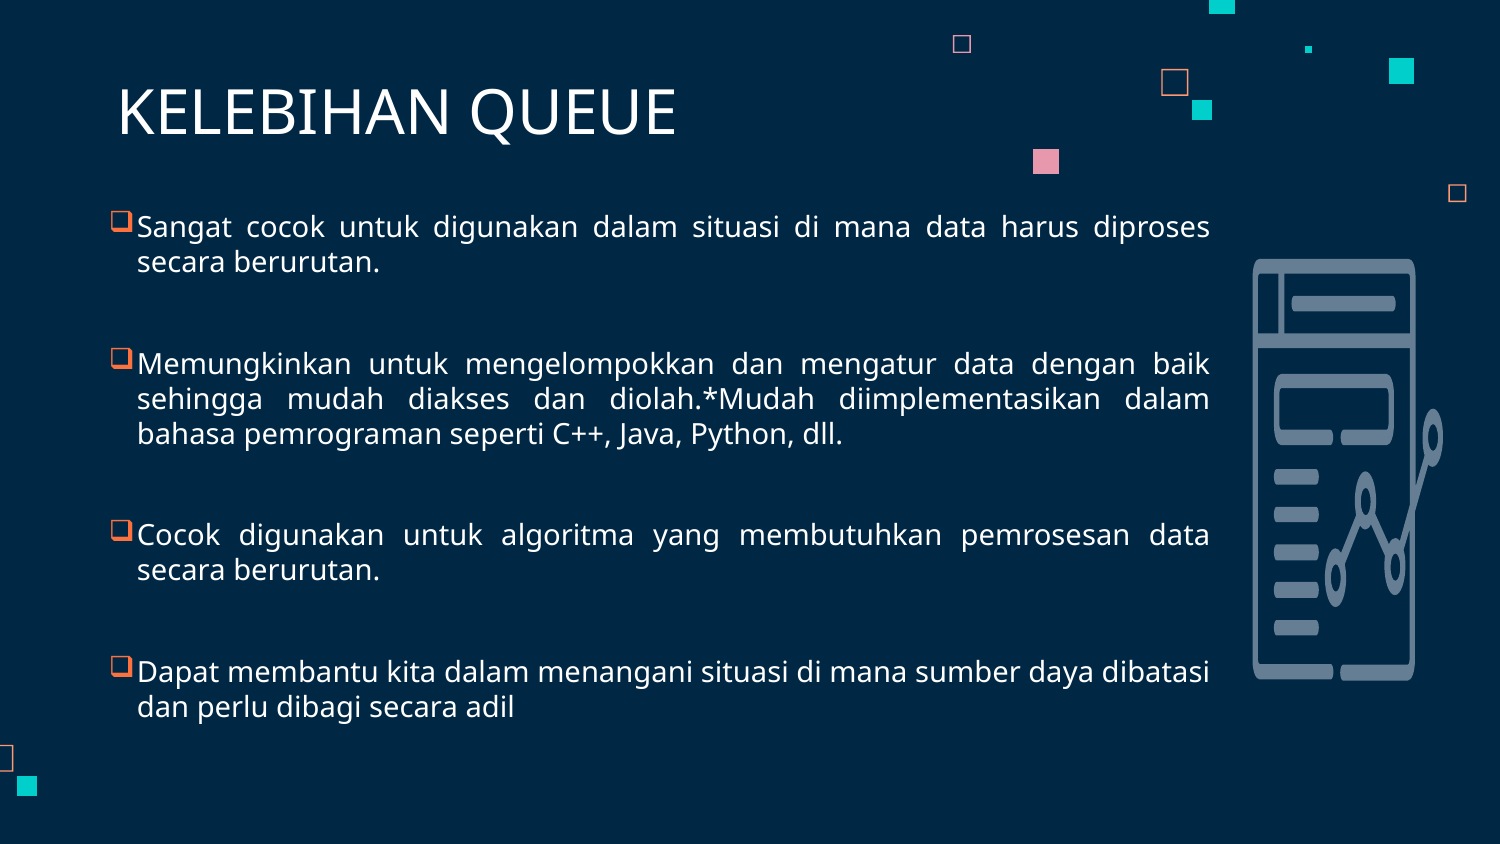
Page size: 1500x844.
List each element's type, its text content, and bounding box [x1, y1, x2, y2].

list Sangat cocok untuk digunakan dalam situasi di mana data harus diproses secara berurutan. Memungkinkan untuk mengelompokkan dan mengatur data dengan baik sehingga mudah diakses dan diolah.*Mudah diimplementasikan dalam bahasa pemrograman seperti C++, Java, Python, dll. Cocok digunakan untuk algoritma yang membutuhkan pemrosesan data secara berurutan. Dapat membantu kita dalam menangani situasi di mana sumber daya dibatasi dan perlu dibagi secara adil [93, 193, 1227, 815]
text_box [1252, 258, 1444, 681]
title KELEBIHAN QUEUE [101, 67, 878, 163]
